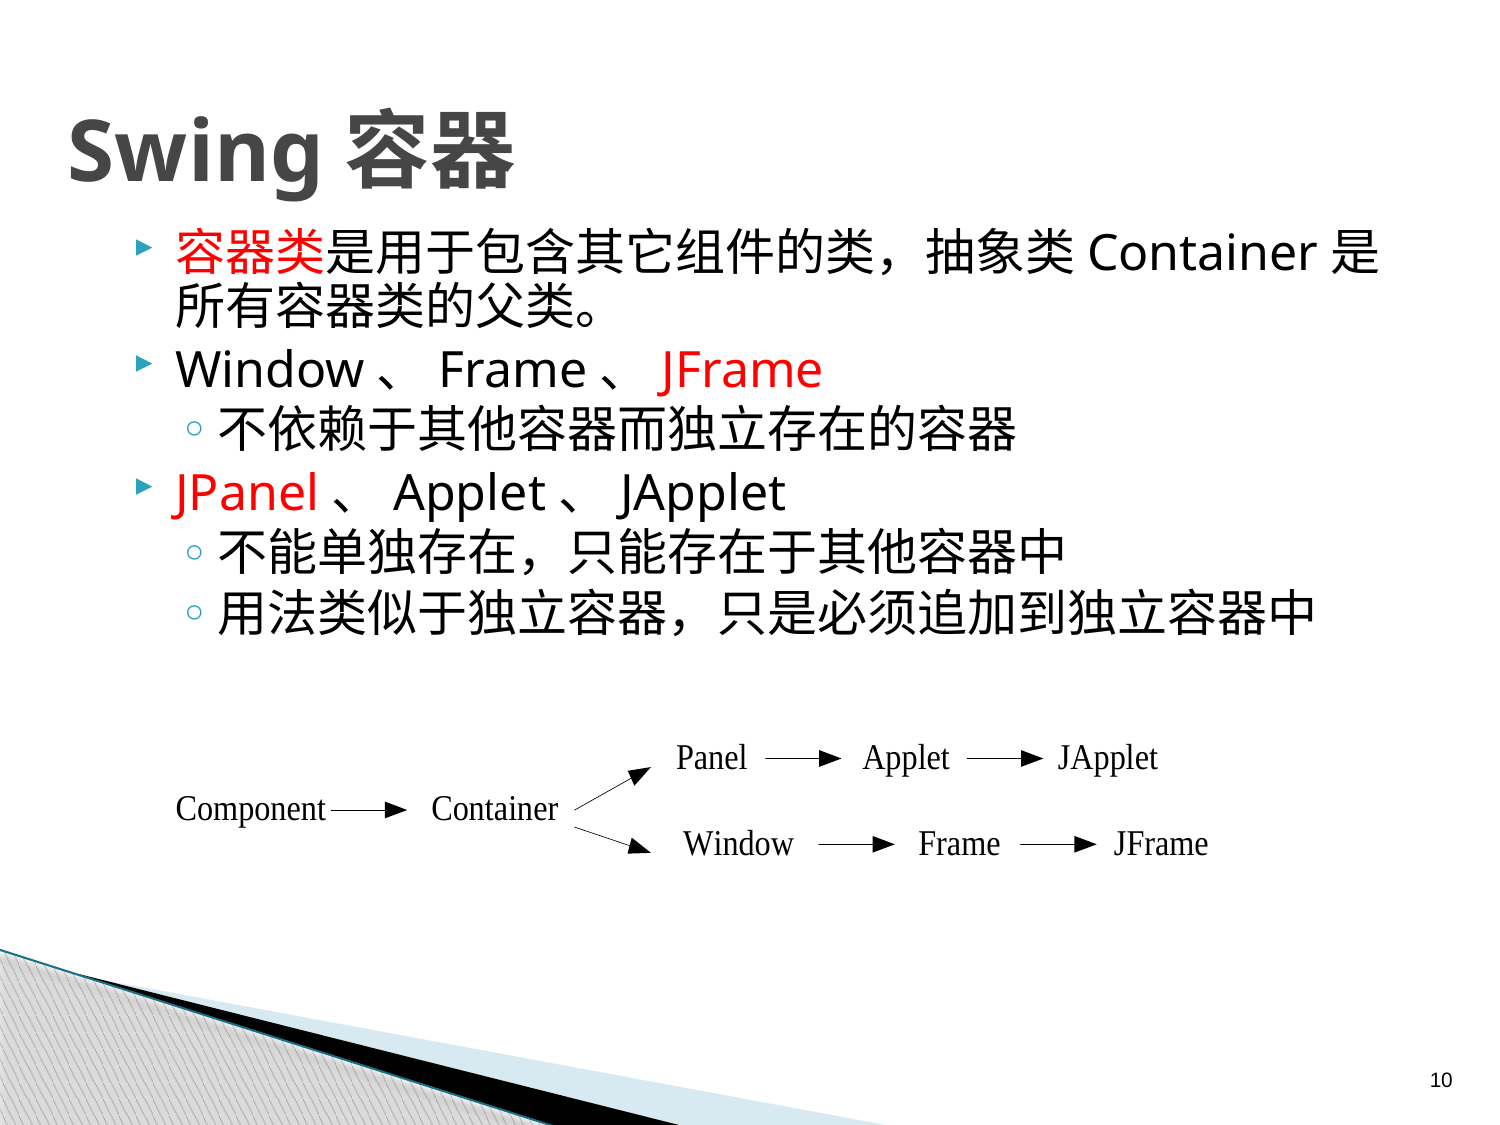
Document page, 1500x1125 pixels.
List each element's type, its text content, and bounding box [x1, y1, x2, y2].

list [172, 727, 1213, 870]
list 容器类是用于包含其它组件的类，抽象类Container是所有容器类的父类。 Window、Frame、JFrame 不依赖于其他容器而独立存在的容器 JPanel、Applet、JApplet 不能单独存在，只能存在于其他容器中 用法类似于独立容器，只是必须追加到独立容器中 [100, 220, 1424, 979]
title Swing容器 [53, 27, 1332, 268]
slide_number 10 [1155, 1024, 1468, 1100]
